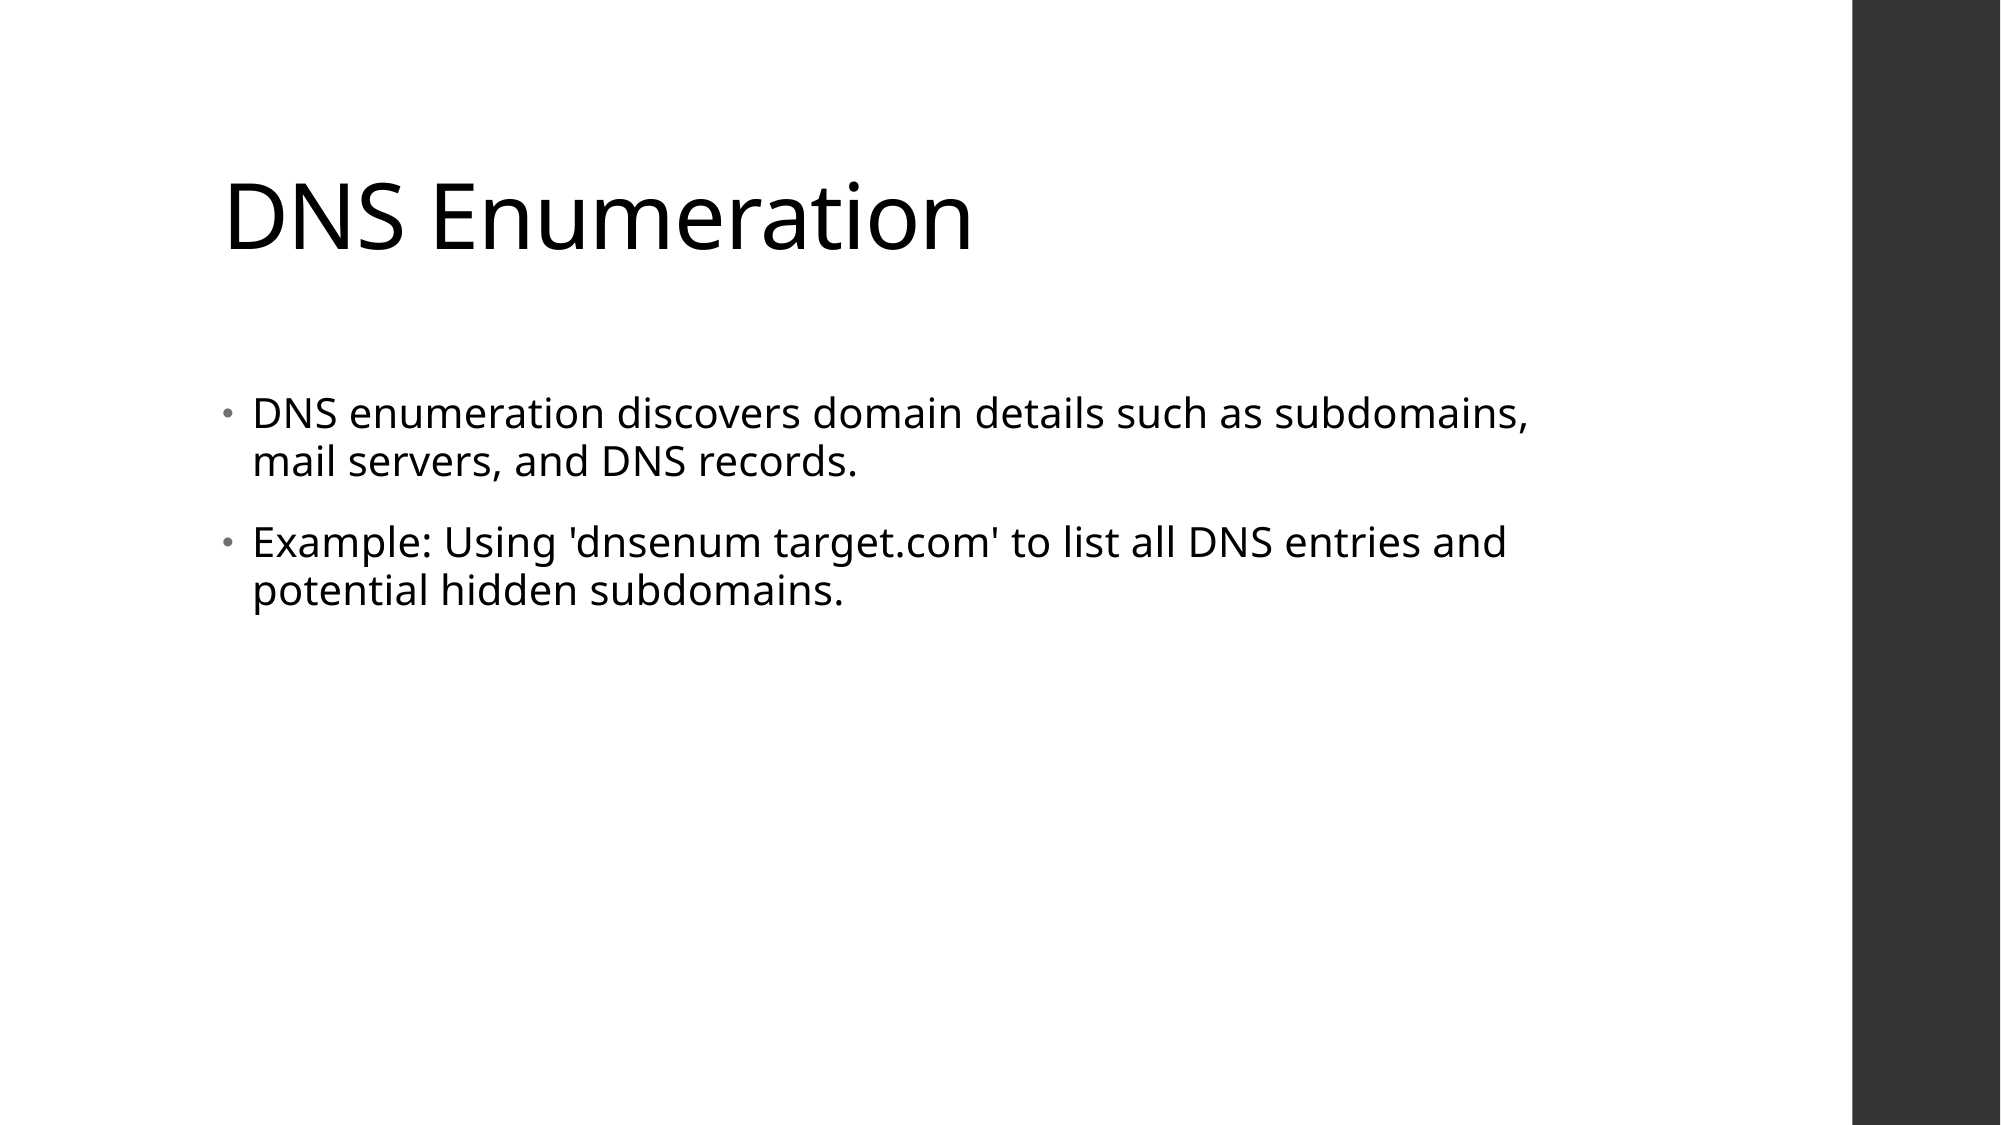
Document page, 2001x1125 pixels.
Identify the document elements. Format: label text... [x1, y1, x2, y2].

list DNS enumeration discovers domain details such as subdomains, mail servers, and DNS records. Example: Using 'dnsenum target.com' to list all DNS entries and potential hidden subdomains. [206, 299, 1617, 1014]
title DNS Enumeration [206, 60, 1797, 278]
